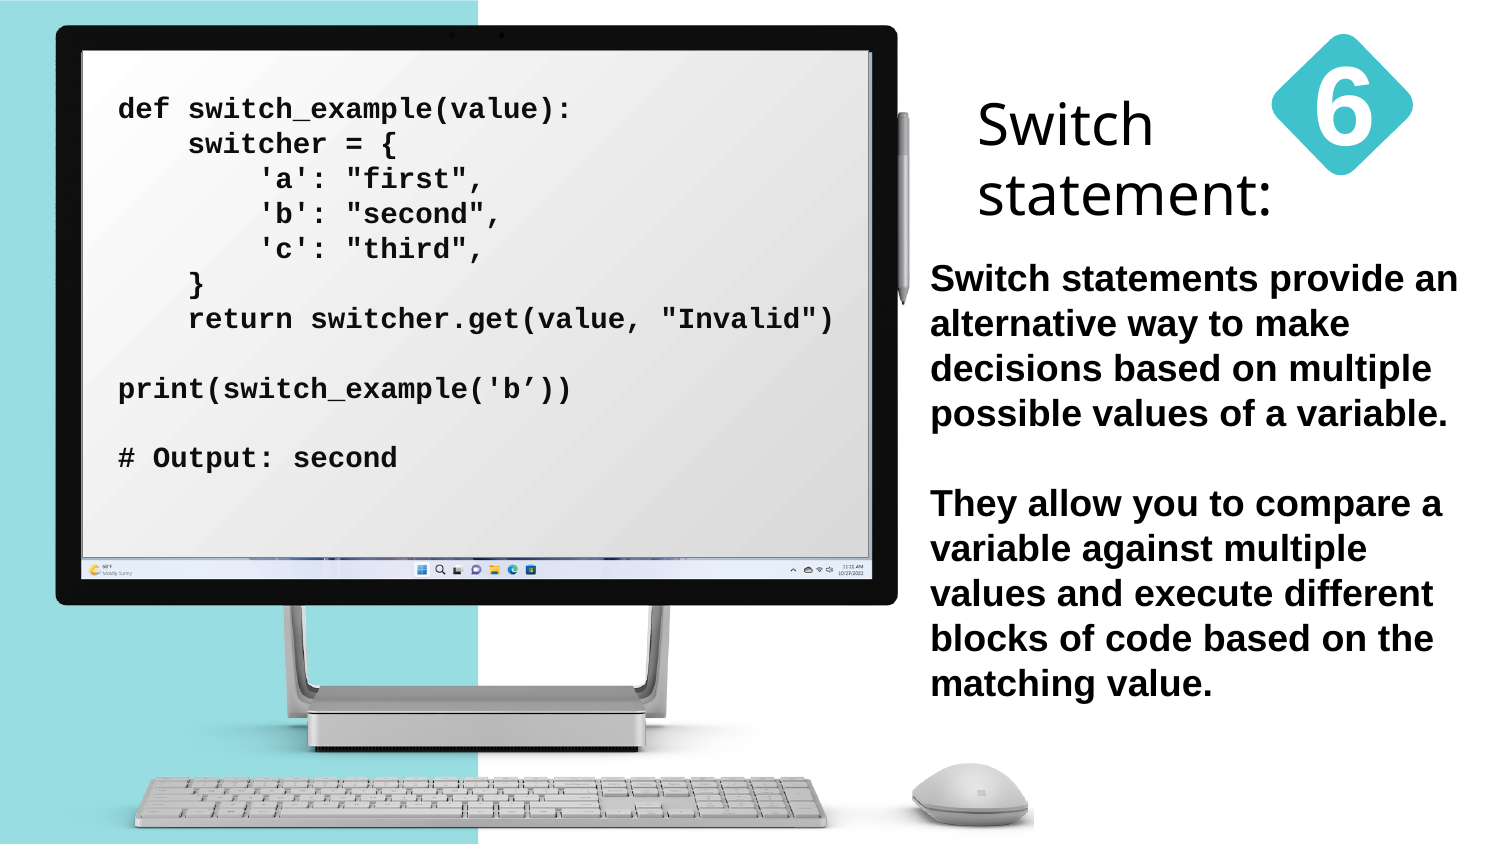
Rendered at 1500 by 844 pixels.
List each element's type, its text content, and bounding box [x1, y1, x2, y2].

text_box [1269, 67, 1298, 142]
text_box [1388, 68, 1416, 140]
text_box Switch statement: [1038, 80, 1408, 235]
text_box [0, 0, 1034, 844]
text_box 6 [1298, 25, 1388, 176]
text_box Switch statements provide an alternative way to make decisions based on multiple possible values of a variable. They allow you to compare a variable against multiple values and execute different blocks of code based on the matching value. [1038, 247, 1500, 712]
